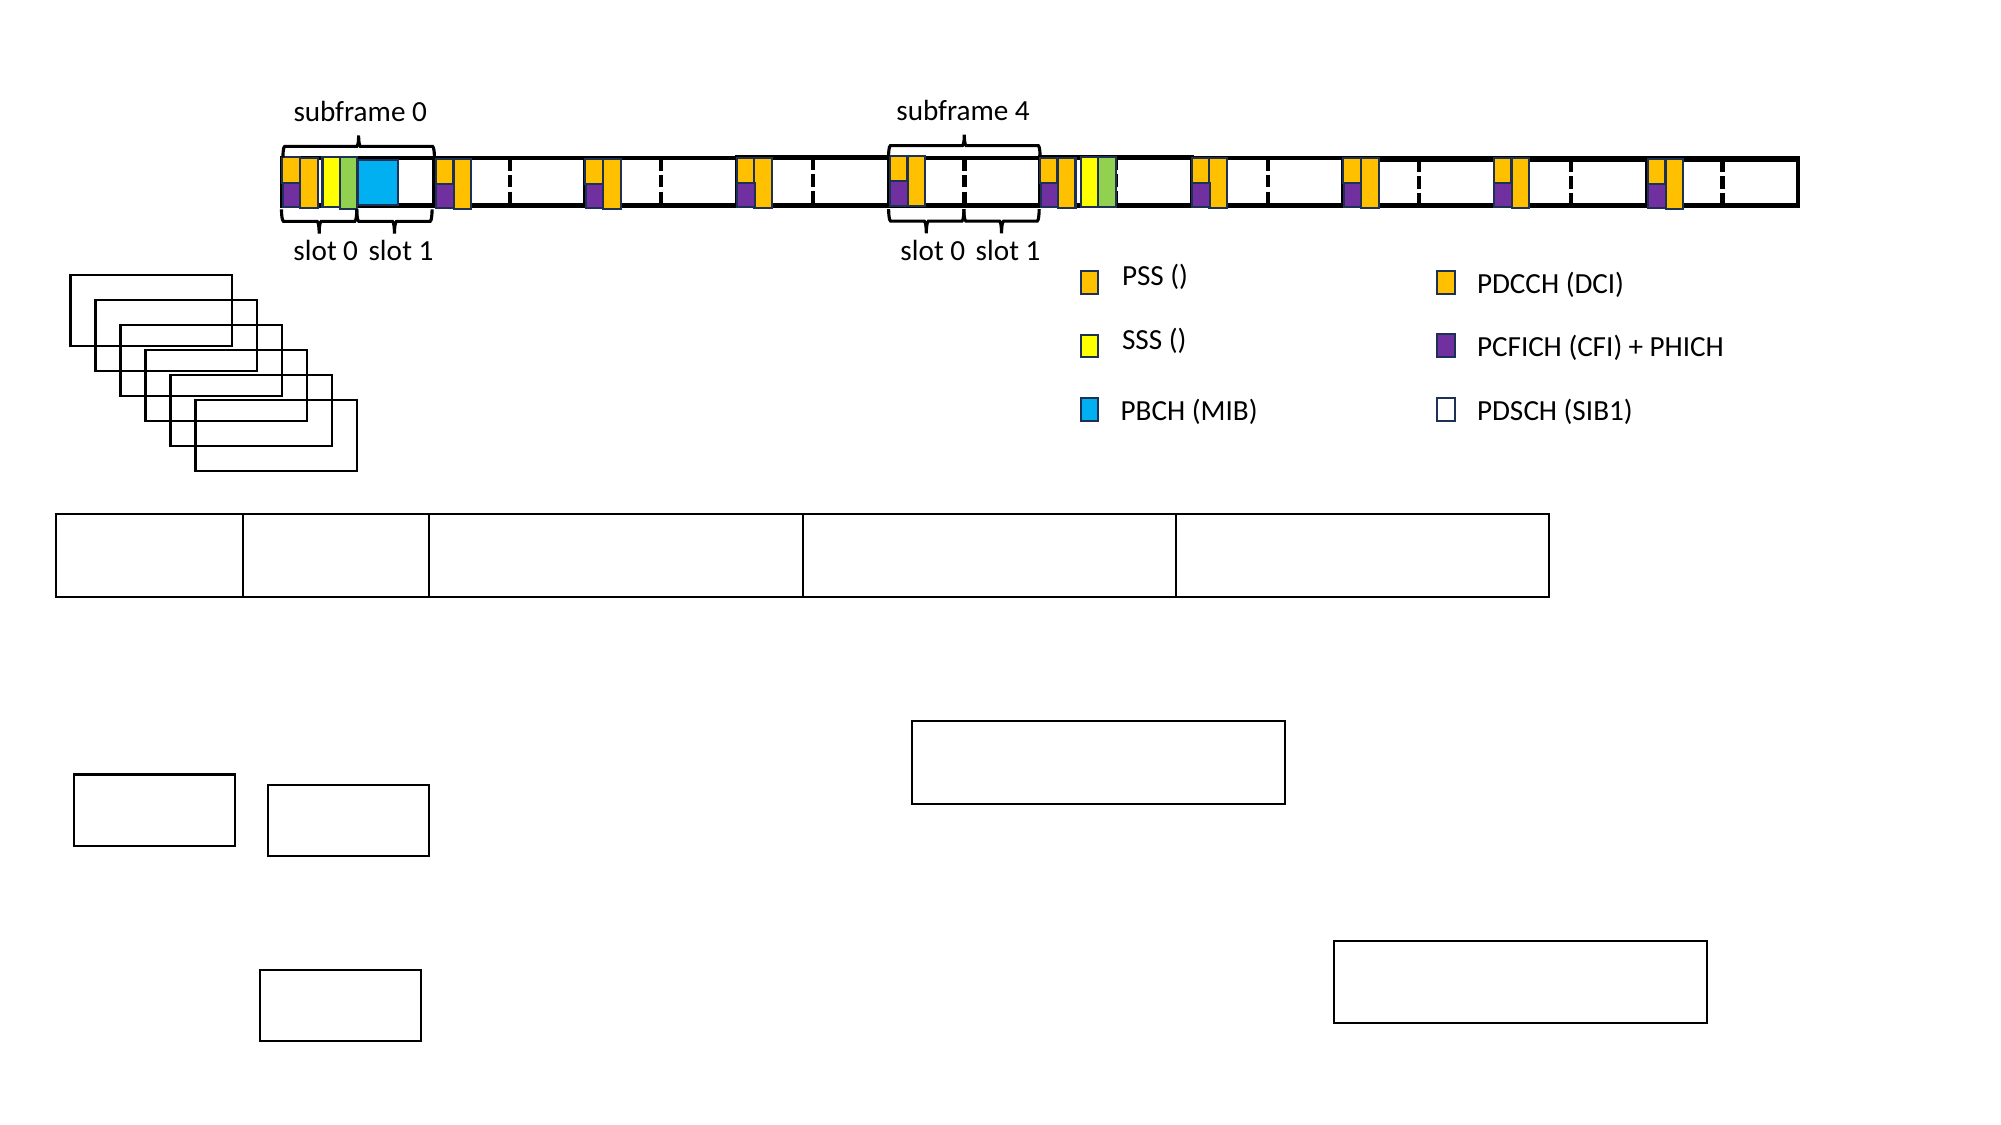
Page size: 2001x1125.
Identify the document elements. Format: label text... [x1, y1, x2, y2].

text_box [73, 773, 236, 847]
text_box [321, 158, 341, 208]
text_box [888, 209, 964, 223]
text_box [1511, 157, 1530, 209]
text_box [1117, 156, 1193, 206]
text_box [282, 182, 301, 208]
text_box [428, 513, 804, 598]
text_box [1040, 182, 1059, 208]
text_box slot 0 [885, 223, 960, 274]
text_box [356, 209, 433, 224]
text_box slot 0 [278, 224, 353, 274]
text_box [1493, 182, 1513, 208]
text_box [1228, 157, 1343, 206]
text_box [584, 157, 736, 206]
text_box [69, 274, 233, 347]
text_box slot 1 [960, 223, 1183, 274]
text_box [55, 513, 428, 598]
text_box [194, 399, 358, 472]
text_box [1041, 156, 1080, 206]
text_box [1436, 333, 1456, 358]
text_box [144, 349, 308, 422]
text_box [435, 158, 454, 183]
text_box [435, 183, 455, 209]
text_box [433, 157, 584, 206]
text_box [736, 157, 755, 182]
text_box [1647, 158, 1666, 183]
text_box [1191, 157, 1210, 182]
text_box [908, 157, 926, 207]
text_box PDCCH (DCI) [1462, 257, 1647, 307]
text_box [888, 134, 1041, 157]
text_box [602, 158, 622, 210]
text_box [453, 158, 472, 210]
text_box PCFICH (CFI) + PHICH [1462, 320, 1815, 371]
text_box [282, 135, 435, 158]
text_box [281, 156, 301, 184]
text_box [889, 180, 909, 207]
text_box [1099, 156, 1117, 208]
text_box PDSCH (SIB1) [1462, 384, 1815, 434]
text_box [1436, 270, 1456, 295]
text_box [267, 784, 430, 857]
text_box [1647, 183, 1667, 209]
text_box [1493, 157, 1512, 182]
text_box [1665, 158, 1684, 210]
text_box [1208, 157, 1228, 209]
text_box PBCH (MIB) [1105, 384, 1281, 434]
text_box [357, 159, 399, 206]
text_box [280, 209, 357, 224]
text_box [1360, 157, 1380, 209]
text_box [1080, 334, 1099, 358]
text_box [1039, 157, 1058, 184]
text_box [1080, 156, 1099, 208]
text_box [1530, 159, 1647, 206]
text_box [339, 158, 358, 209]
text_box [94, 299, 258, 372]
text_box [911, 720, 1286, 805]
text_box [1057, 157, 1077, 209]
text_box [119, 324, 283, 397]
text_box [926, 157, 1039, 206]
text_box [1333, 940, 1708, 1024]
text_box [259, 969, 422, 1042]
text_box [1080, 397, 1099, 422]
text_box [1436, 397, 1456, 422]
text_box [1080, 274, 1099, 295]
text_box subframe 4 [881, 84, 1104, 134]
text_box [736, 156, 889, 207]
text_box [169, 374, 333, 447]
text_box slot 1 [353, 224, 576, 274]
text_box [584, 158, 604, 185]
text_box [360, 158, 433, 206]
text_box [753, 157, 773, 209]
text_box [963, 209, 1040, 223]
text_box [299, 158, 319, 209]
text_box [1342, 157, 1362, 184]
text_box [1343, 182, 1362, 208]
text_box [1191, 182, 1211, 208]
text_box [889, 157, 908, 180]
text_box [736, 182, 756, 208]
text_box [1684, 159, 1799, 206]
text_box [585, 183, 604, 209]
text_box subframe 0 [278, 84, 501, 135]
text_box [804, 513, 1550, 598]
text_box [1380, 159, 1493, 206]
